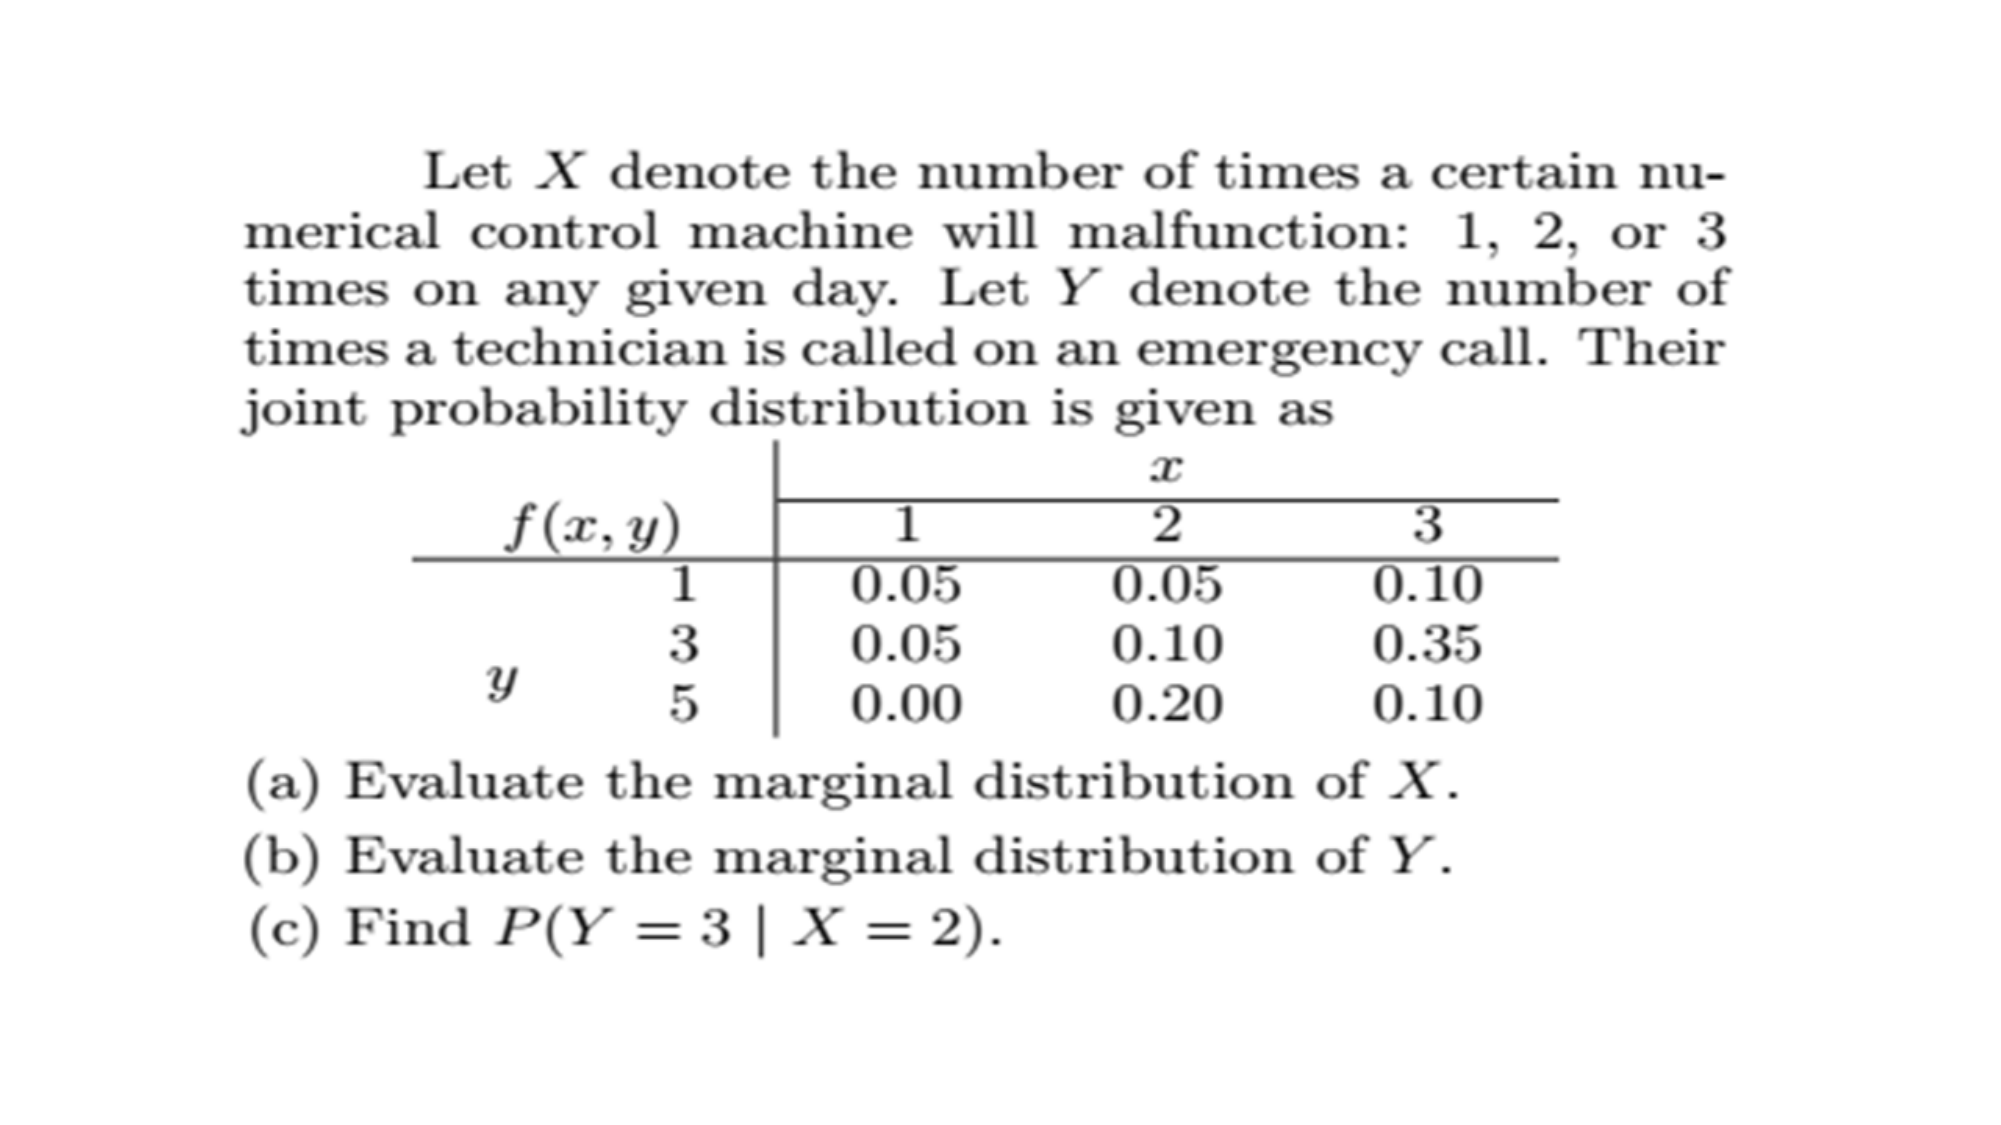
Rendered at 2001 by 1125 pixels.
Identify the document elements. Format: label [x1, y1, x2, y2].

picture [217, 122, 1783, 976]
